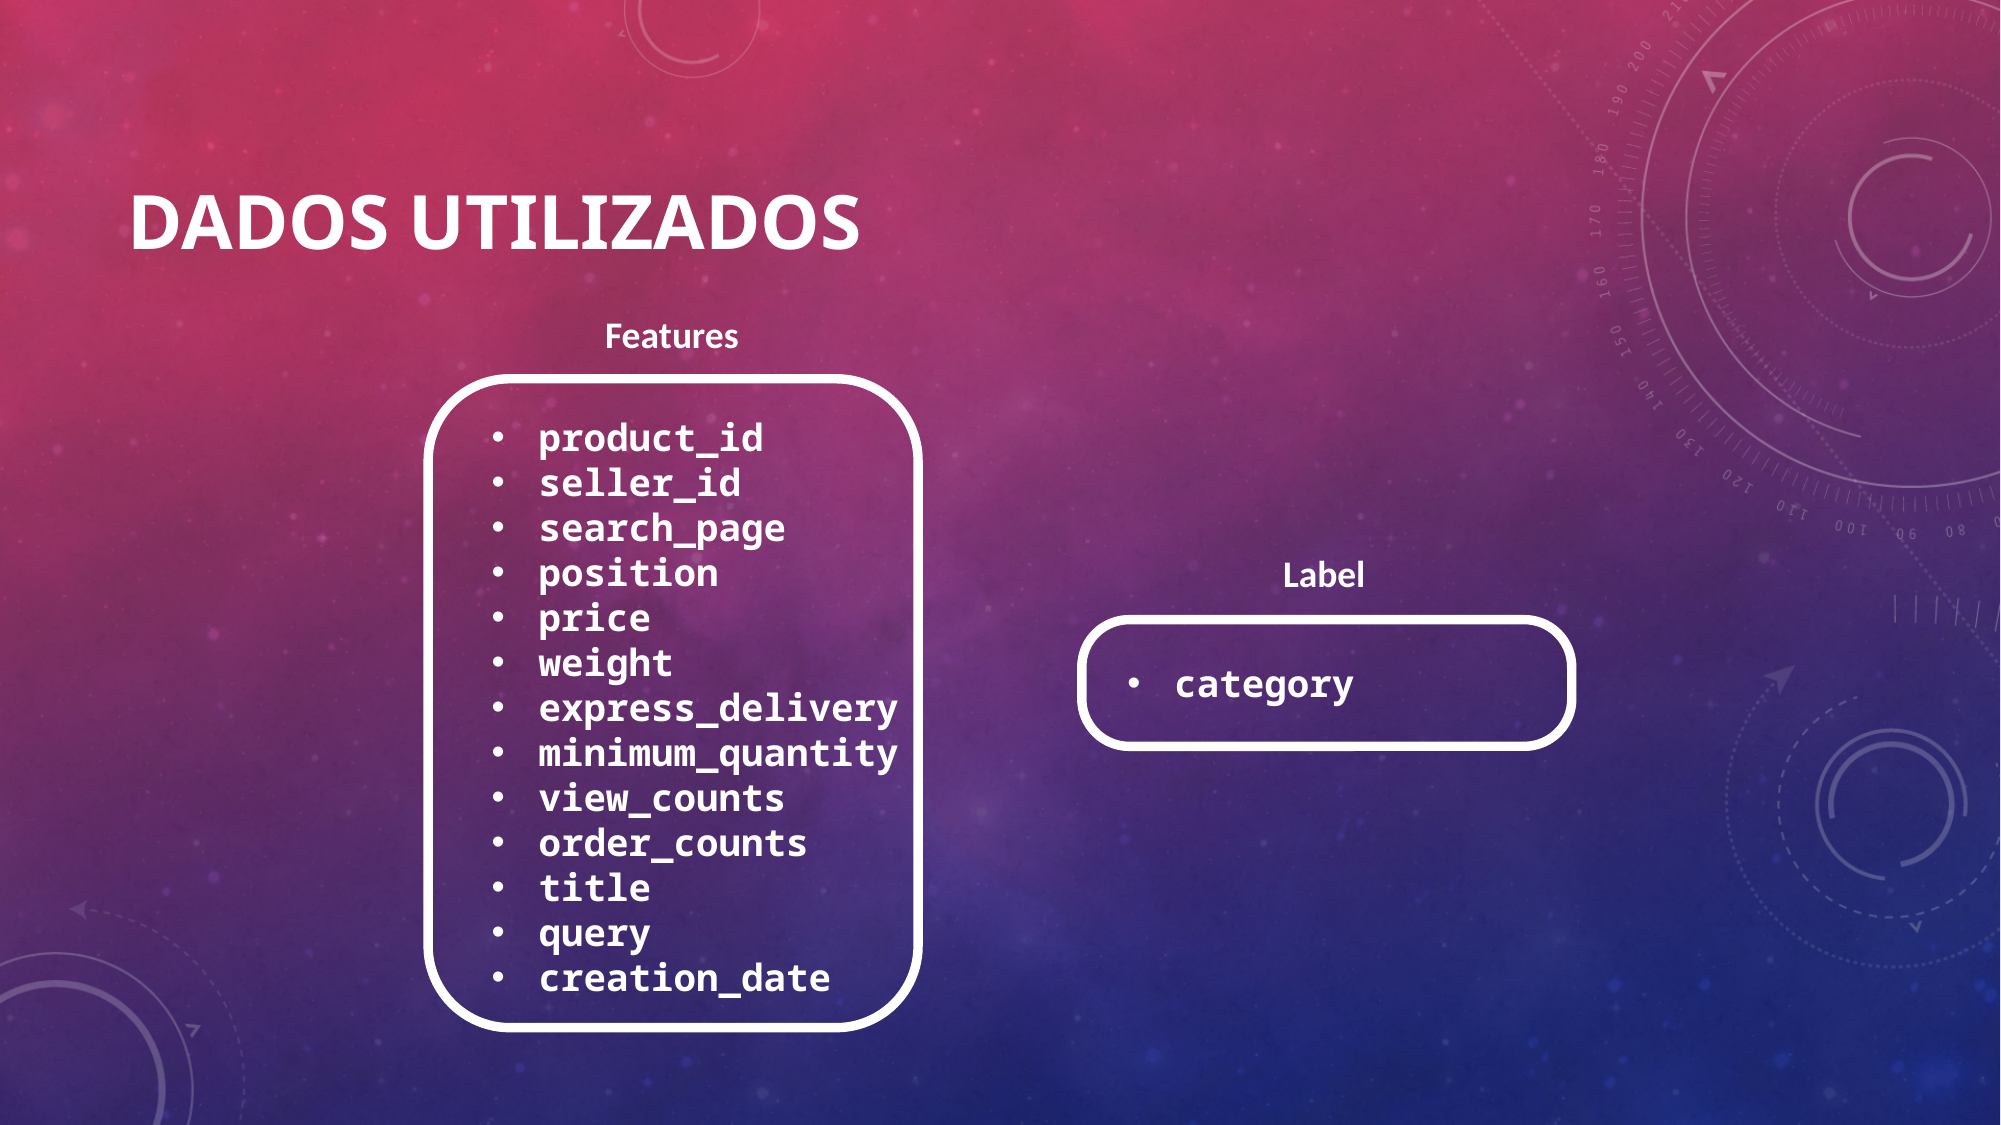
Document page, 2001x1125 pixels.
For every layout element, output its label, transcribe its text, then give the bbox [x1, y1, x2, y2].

text_box Label [1268, 542, 1386, 603]
text_box [426, 377, 901, 1030]
text_box Features [590, 303, 757, 364]
title Dados Utilizados [112, 99, 1775, 339]
text_box [1080, 618, 1574, 748]
text_box product_id seller_id search_page position price weight express_delivery minimum_quantity view_counts order_counts title query creation_date [476, 407, 918, 1007]
text_box category [1112, 652, 1416, 713]
picture [0, 0, 2001, 1125]
